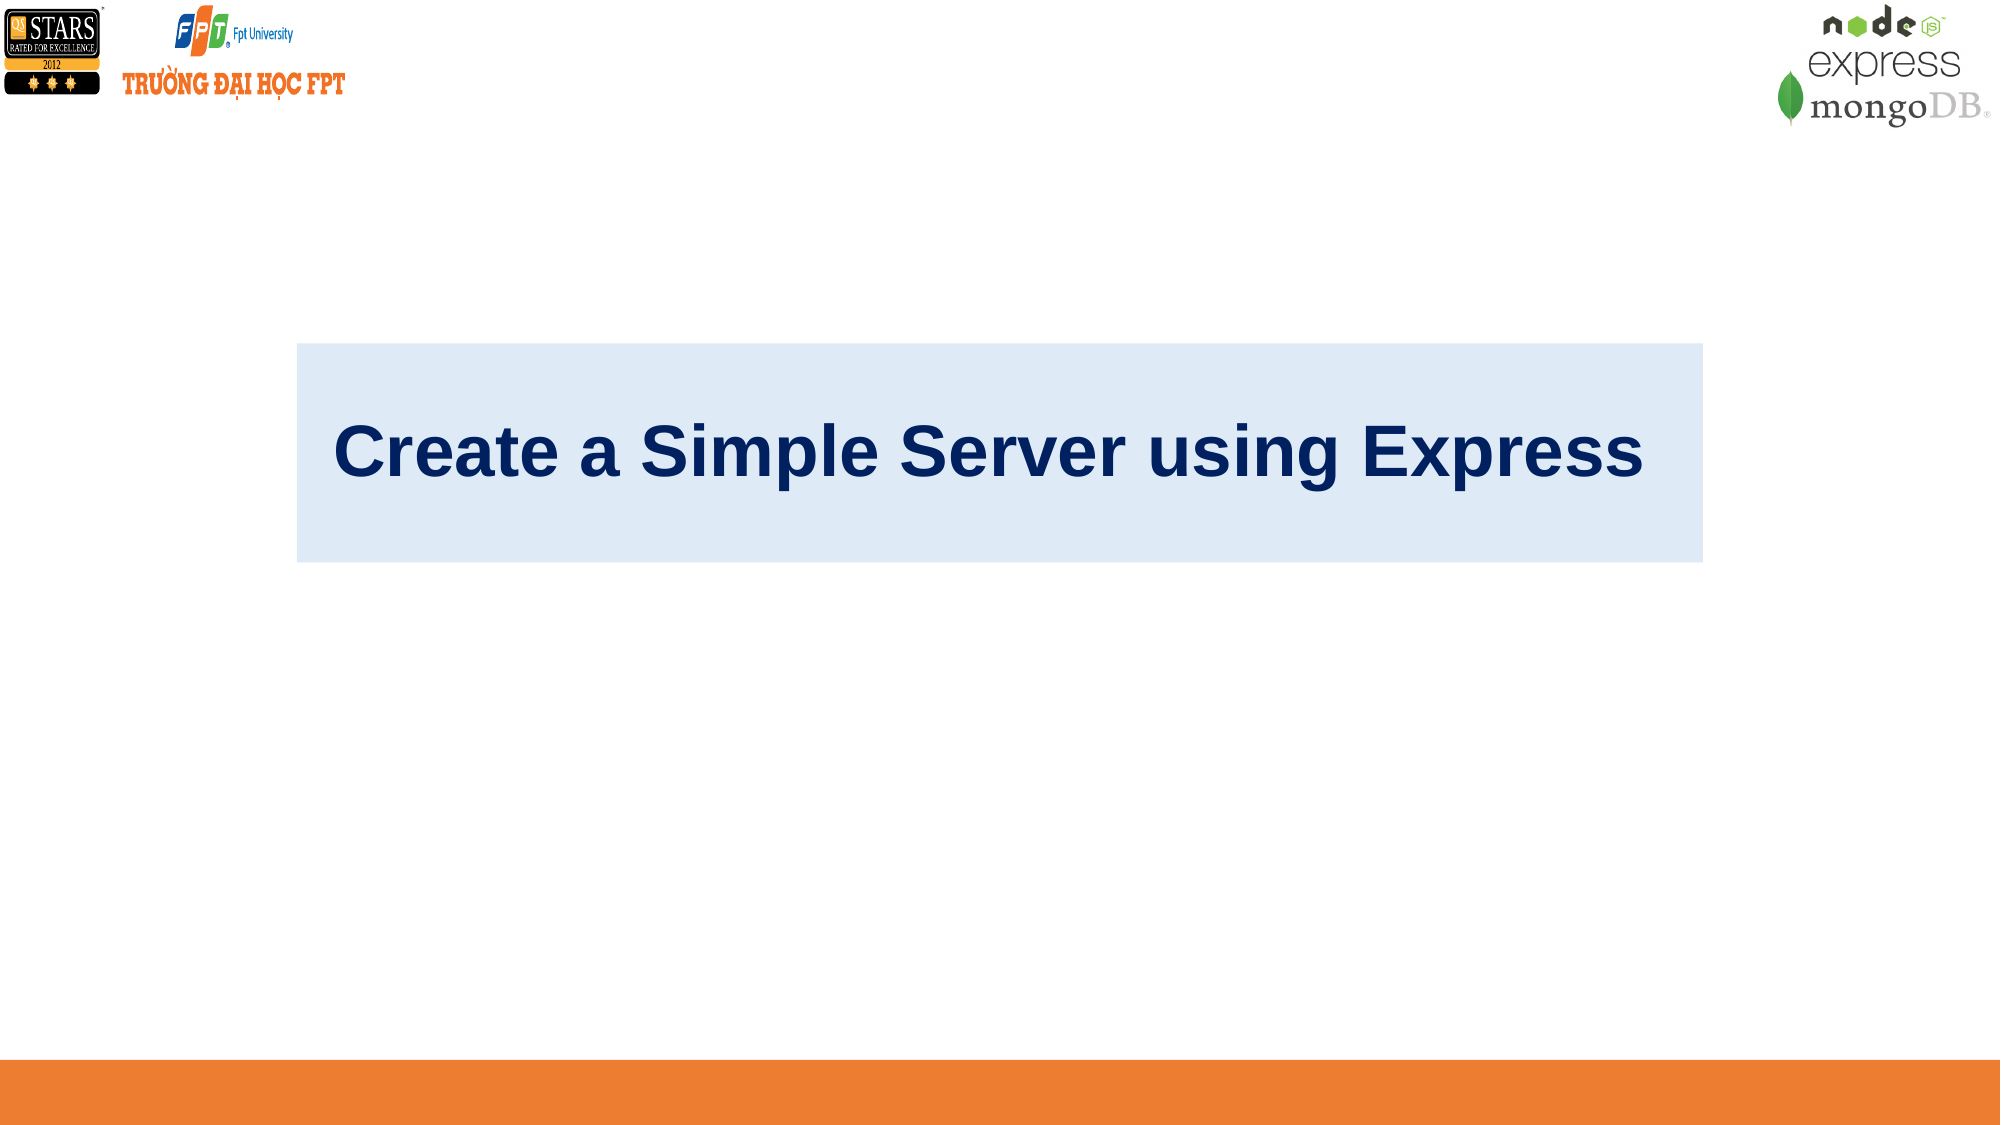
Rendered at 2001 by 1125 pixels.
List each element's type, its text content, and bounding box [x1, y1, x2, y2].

text_box Create a Simple Server using Express [296, 343, 1703, 563]
picture [1768, 0, 2000, 130]
